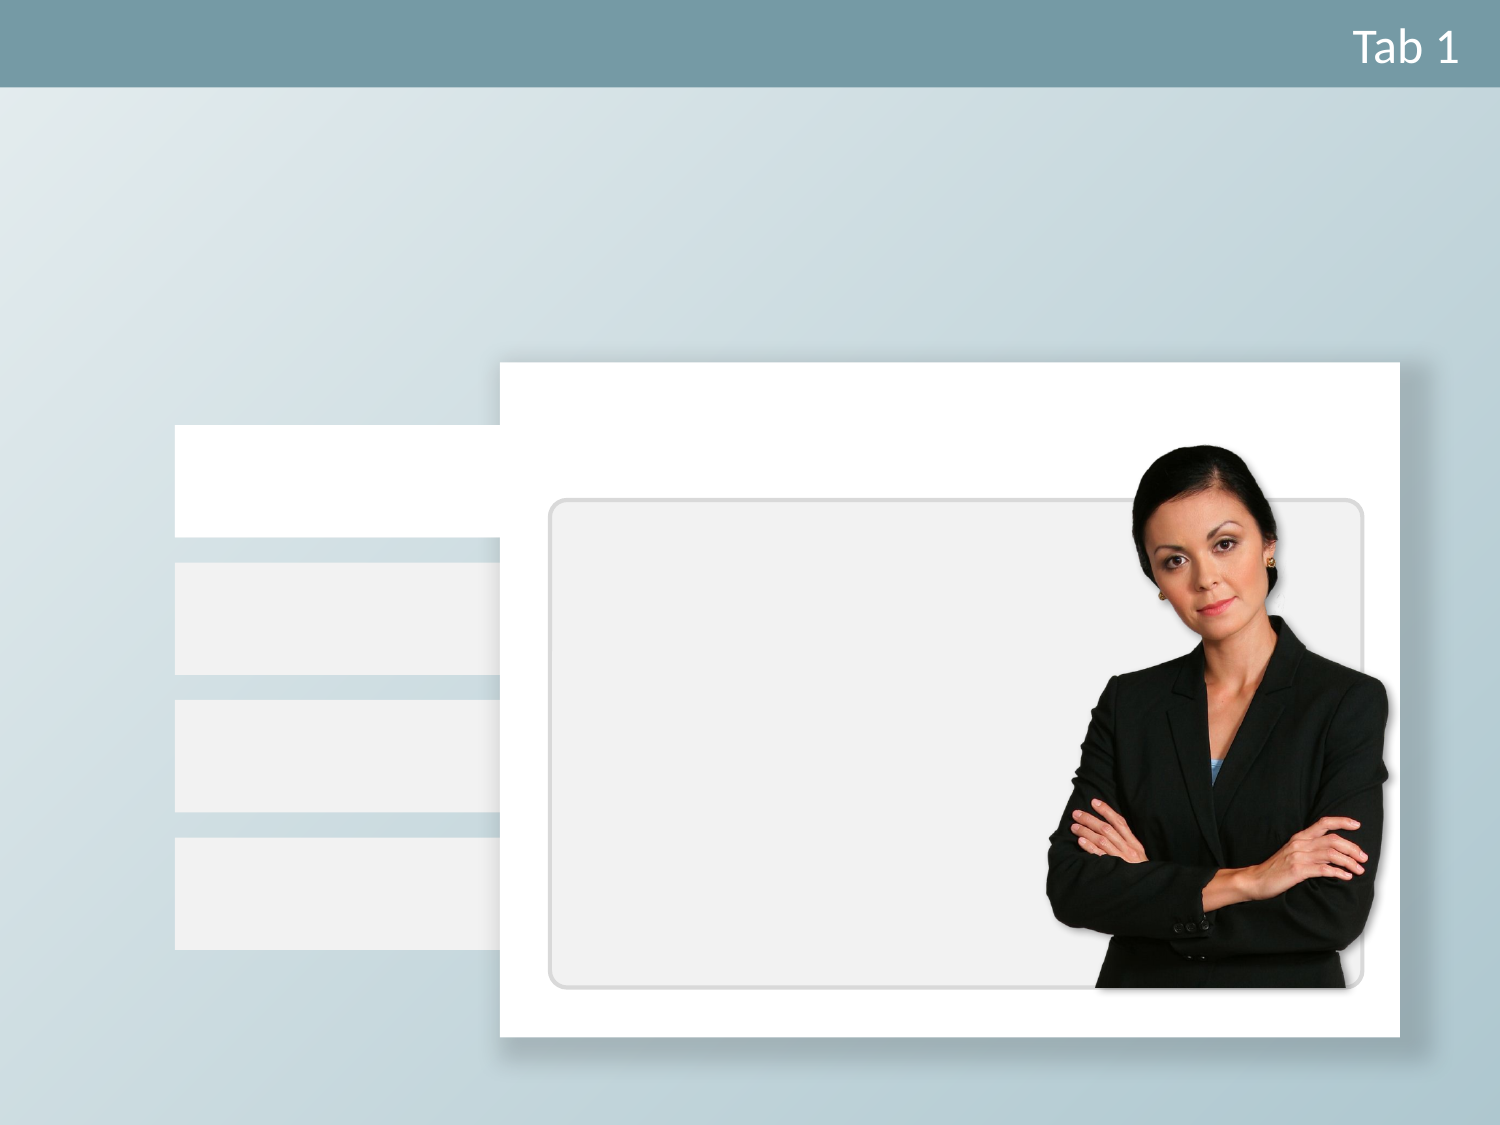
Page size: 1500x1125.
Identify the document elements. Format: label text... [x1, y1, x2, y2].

picture [1024, 424, 1411, 988]
text_box [173, 423, 527, 540]
title Tab 1 [75, 0, 1475, 88]
